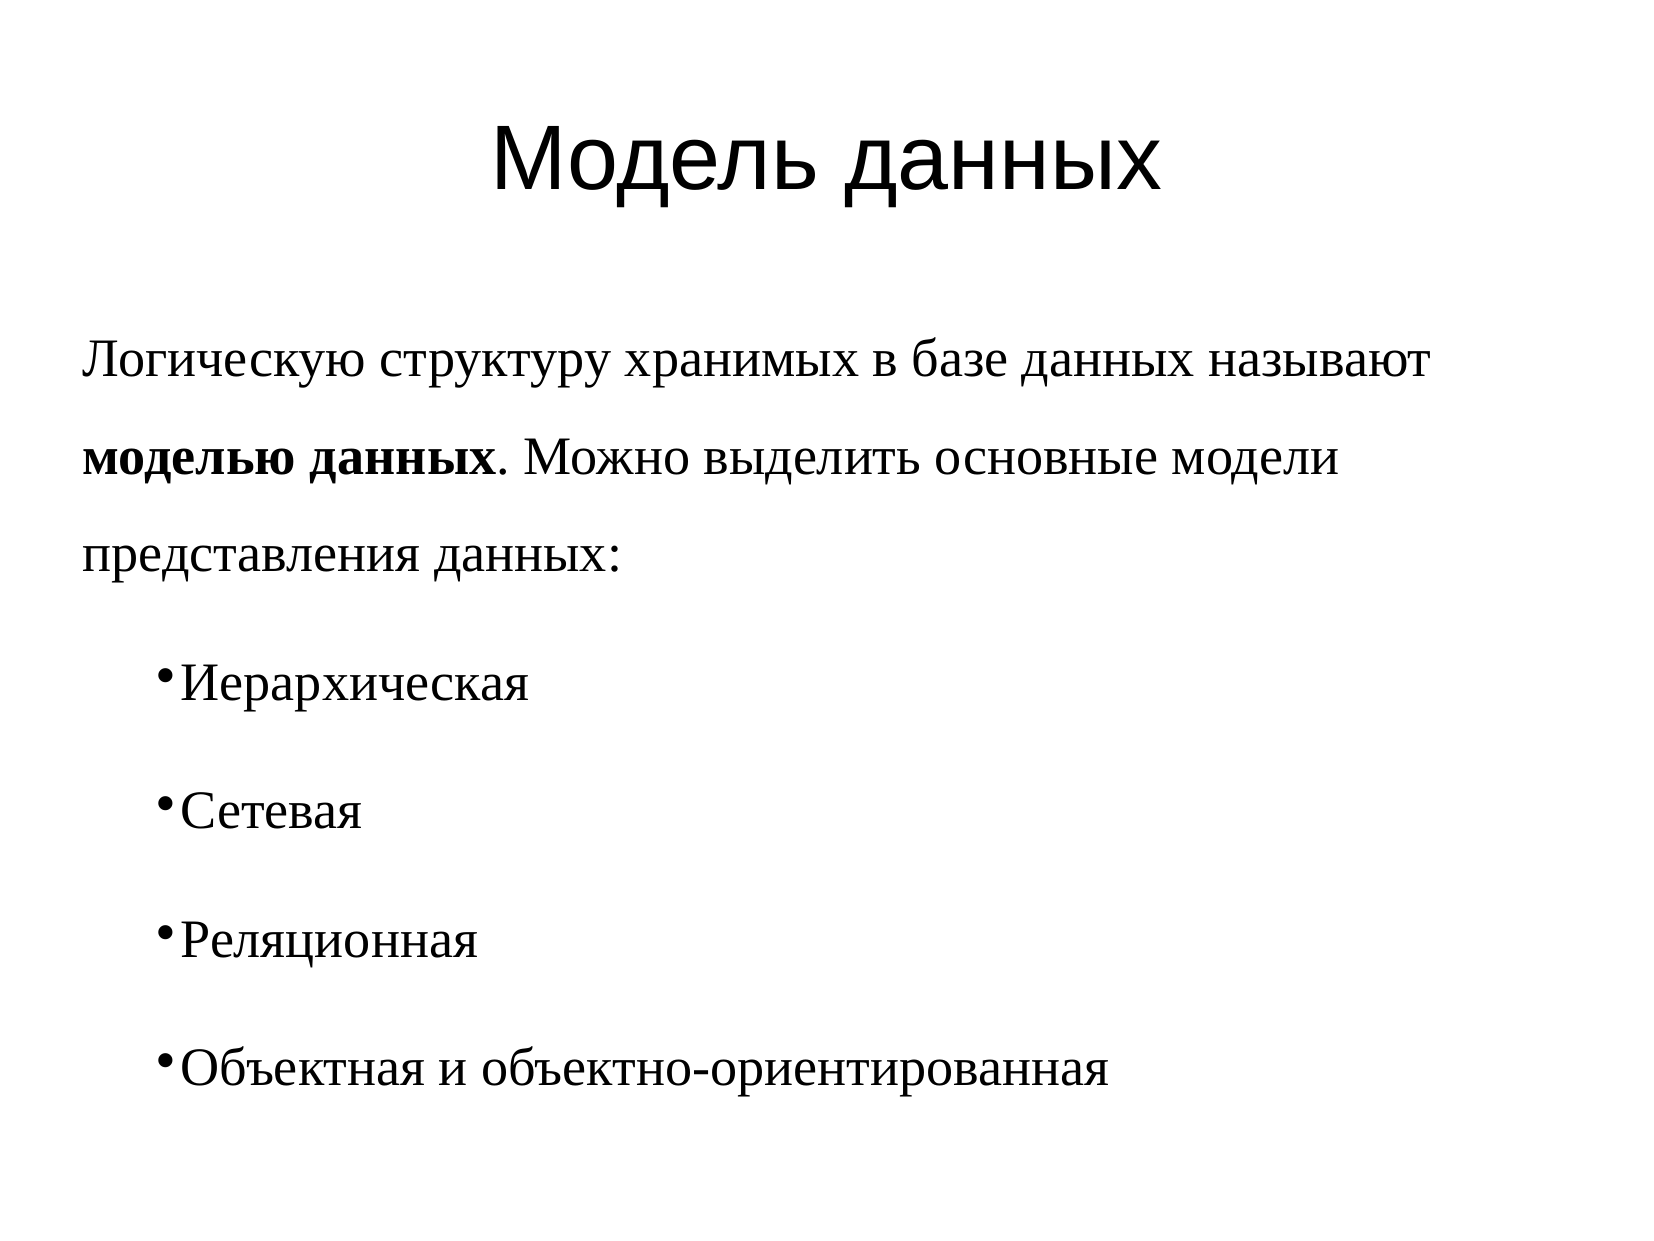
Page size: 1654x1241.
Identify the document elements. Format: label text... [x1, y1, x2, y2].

text_box Логическую структуру хранимых в базе данных называют моделью данных. Можно выделить основные модели представления данных: Иерархическая Сетевая Реляционная Объектная и объектно-ориентированная [82, 290, 1538, 1010]
text_box Модель данных [82, 49, 1571, 257]
